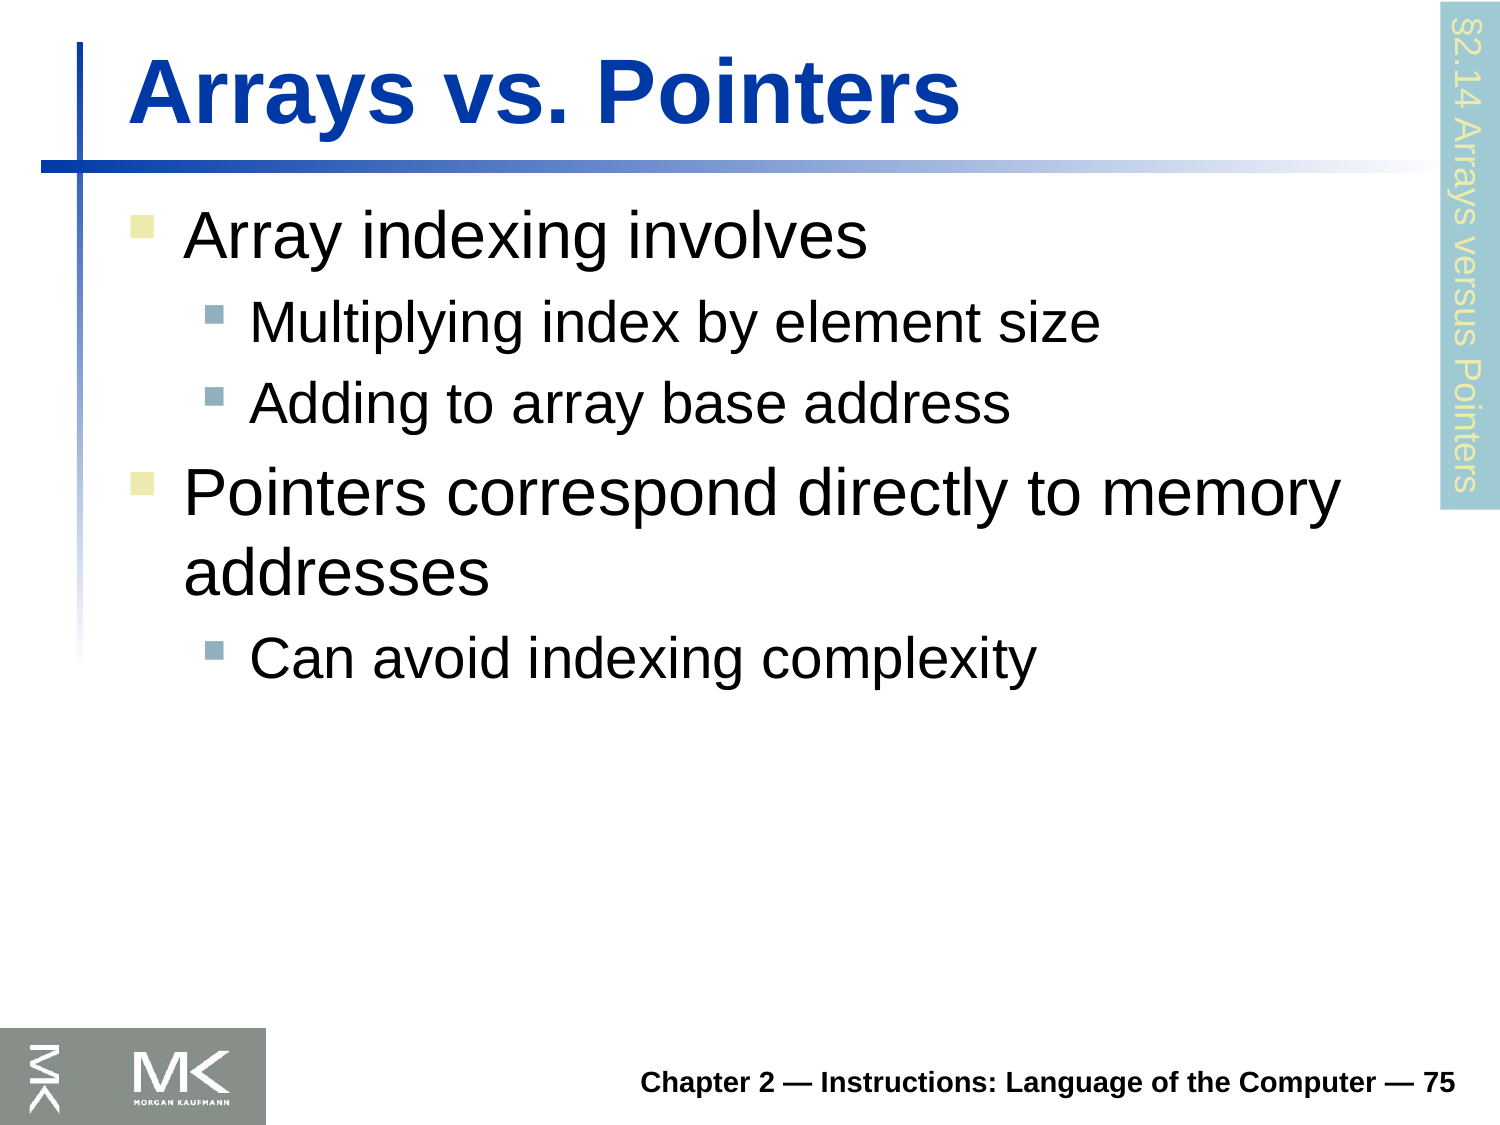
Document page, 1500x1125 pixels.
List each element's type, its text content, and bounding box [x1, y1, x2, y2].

text_box §2.14 Arrays versus Pointers [1440, 1, 1500, 510]
list Array indexing involves Multiplying index by element size Adding to array base address Pointers correspond directly to memory addresses Can avoid indexing complexity [112, 184, 1408, 1024]
picture [0, 1028, 266, 1125]
footer Chapter 2 — Instructions: Language of the Computer — 75 [277, 1046, 1471, 1106]
title Arrays vs. Pointers [112, 23, 1440, 149]
